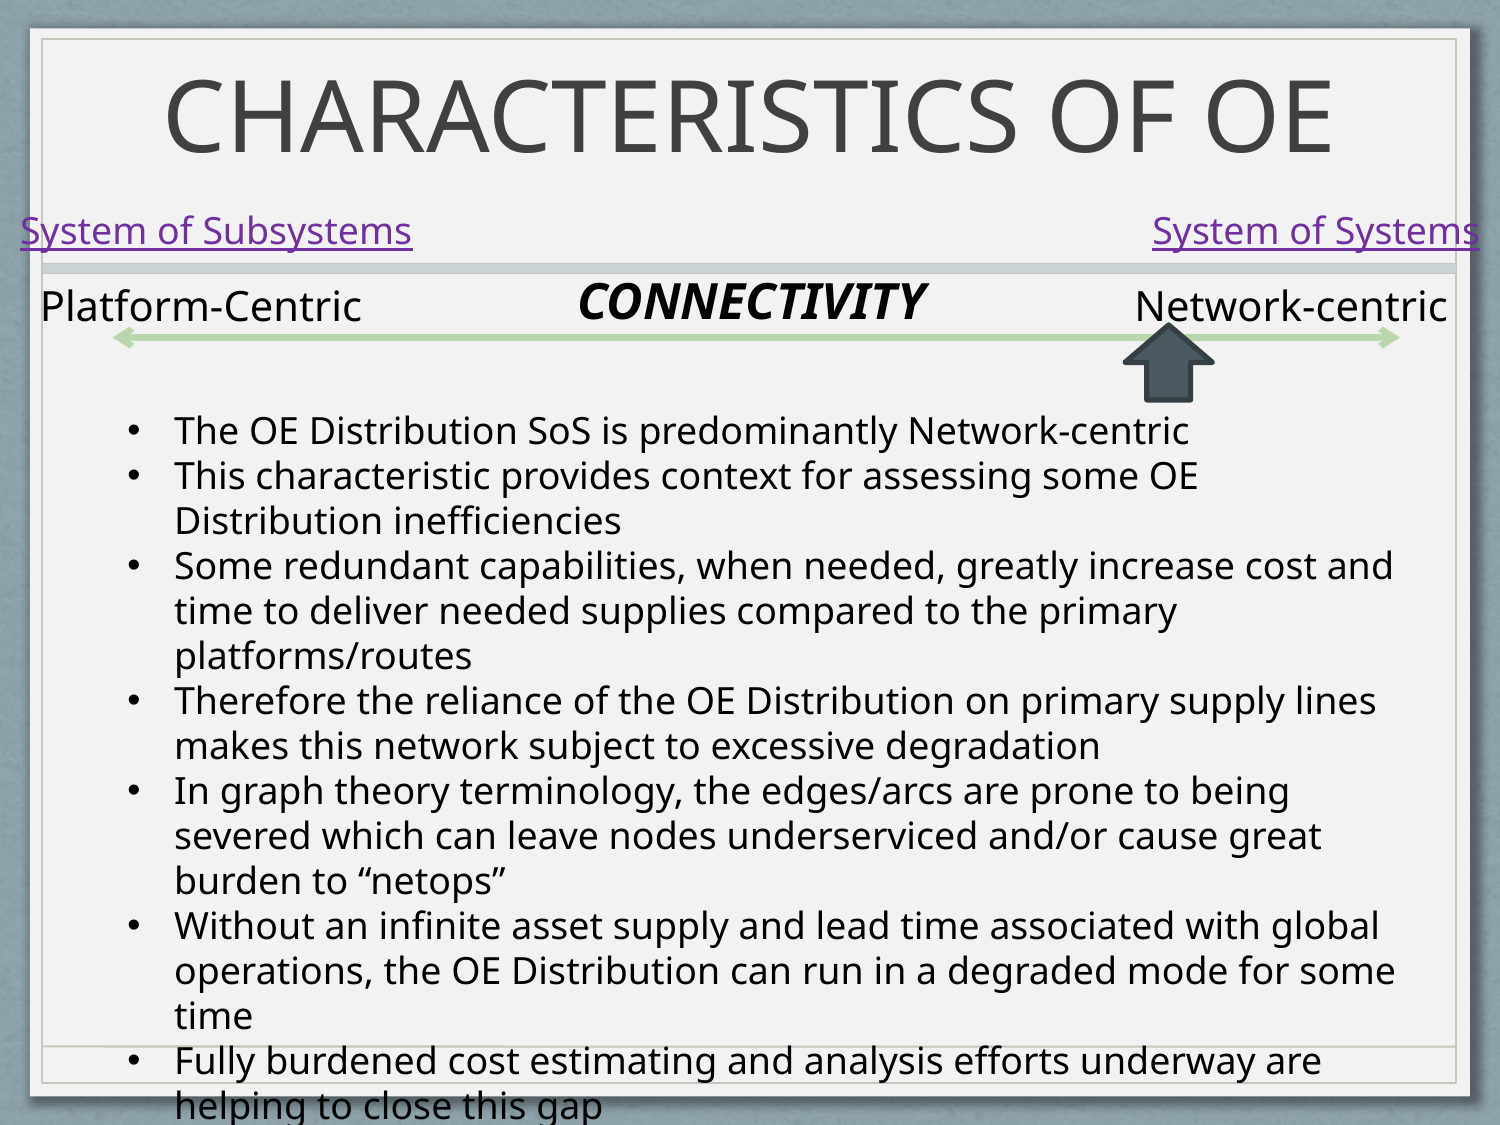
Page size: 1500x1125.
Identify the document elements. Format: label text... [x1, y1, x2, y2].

text_box The OE Distribution SoS is predominantly Network-centric This characteristic provides context for assessing some OE Distribution inefficiencies Some redundant capabilities, when needed, greatly increase cost and time to deliver needed supplies compared to the primary platforms/routes Therefore the reliance of the OE Distribution on primary supply lines makes this network subject to excessive degradation In graph theory terminology, the edges/arcs are prone to being severed which can leave nodes underserviced and/or cause great burden to “netops” Without an infinite asset supply and lead time associated with global operations, the OE Distribution can run in a degraded mode for some time Fully burdened cost estimating and analysis efforts underway are helping to close this gap [112, 399, 1425, 1125]
text_box Network-centric [1050, 271, 1463, 337]
text_box [1122, 346, 1215, 399]
text_box System of Systems [1137, 199, 1500, 260]
text_box CONNECTIVITY [562, 261, 988, 330]
text_box System of Subsystems [5, 199, 468, 260]
title CHARACTERISTICS OF OE [75, 0, 1425, 238]
text_box Platform-Centric [24, 271, 438, 337]
text_box [1158, 322, 1179, 330]
